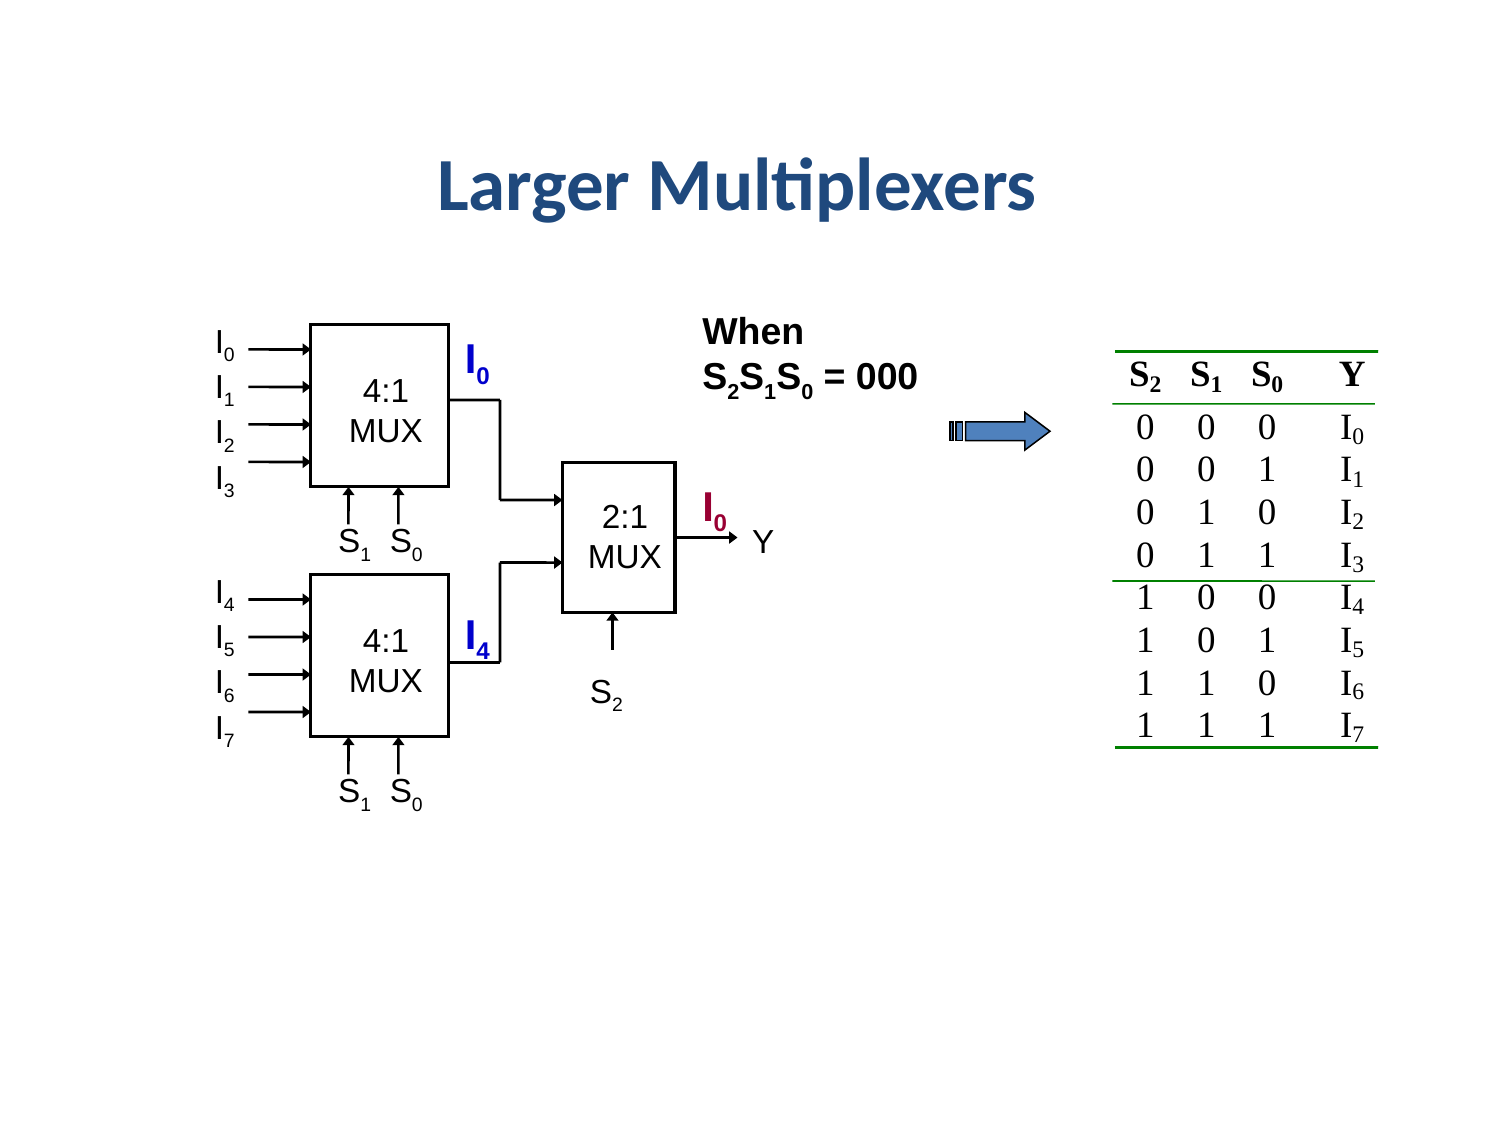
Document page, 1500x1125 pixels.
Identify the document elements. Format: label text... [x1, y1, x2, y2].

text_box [449, 324, 513, 666]
text_box Larger Multiplexers [99, 45, 1375, 233]
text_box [687, 299, 1051, 451]
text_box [1099, 349, 1379, 776]
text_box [199, 312, 801, 818]
